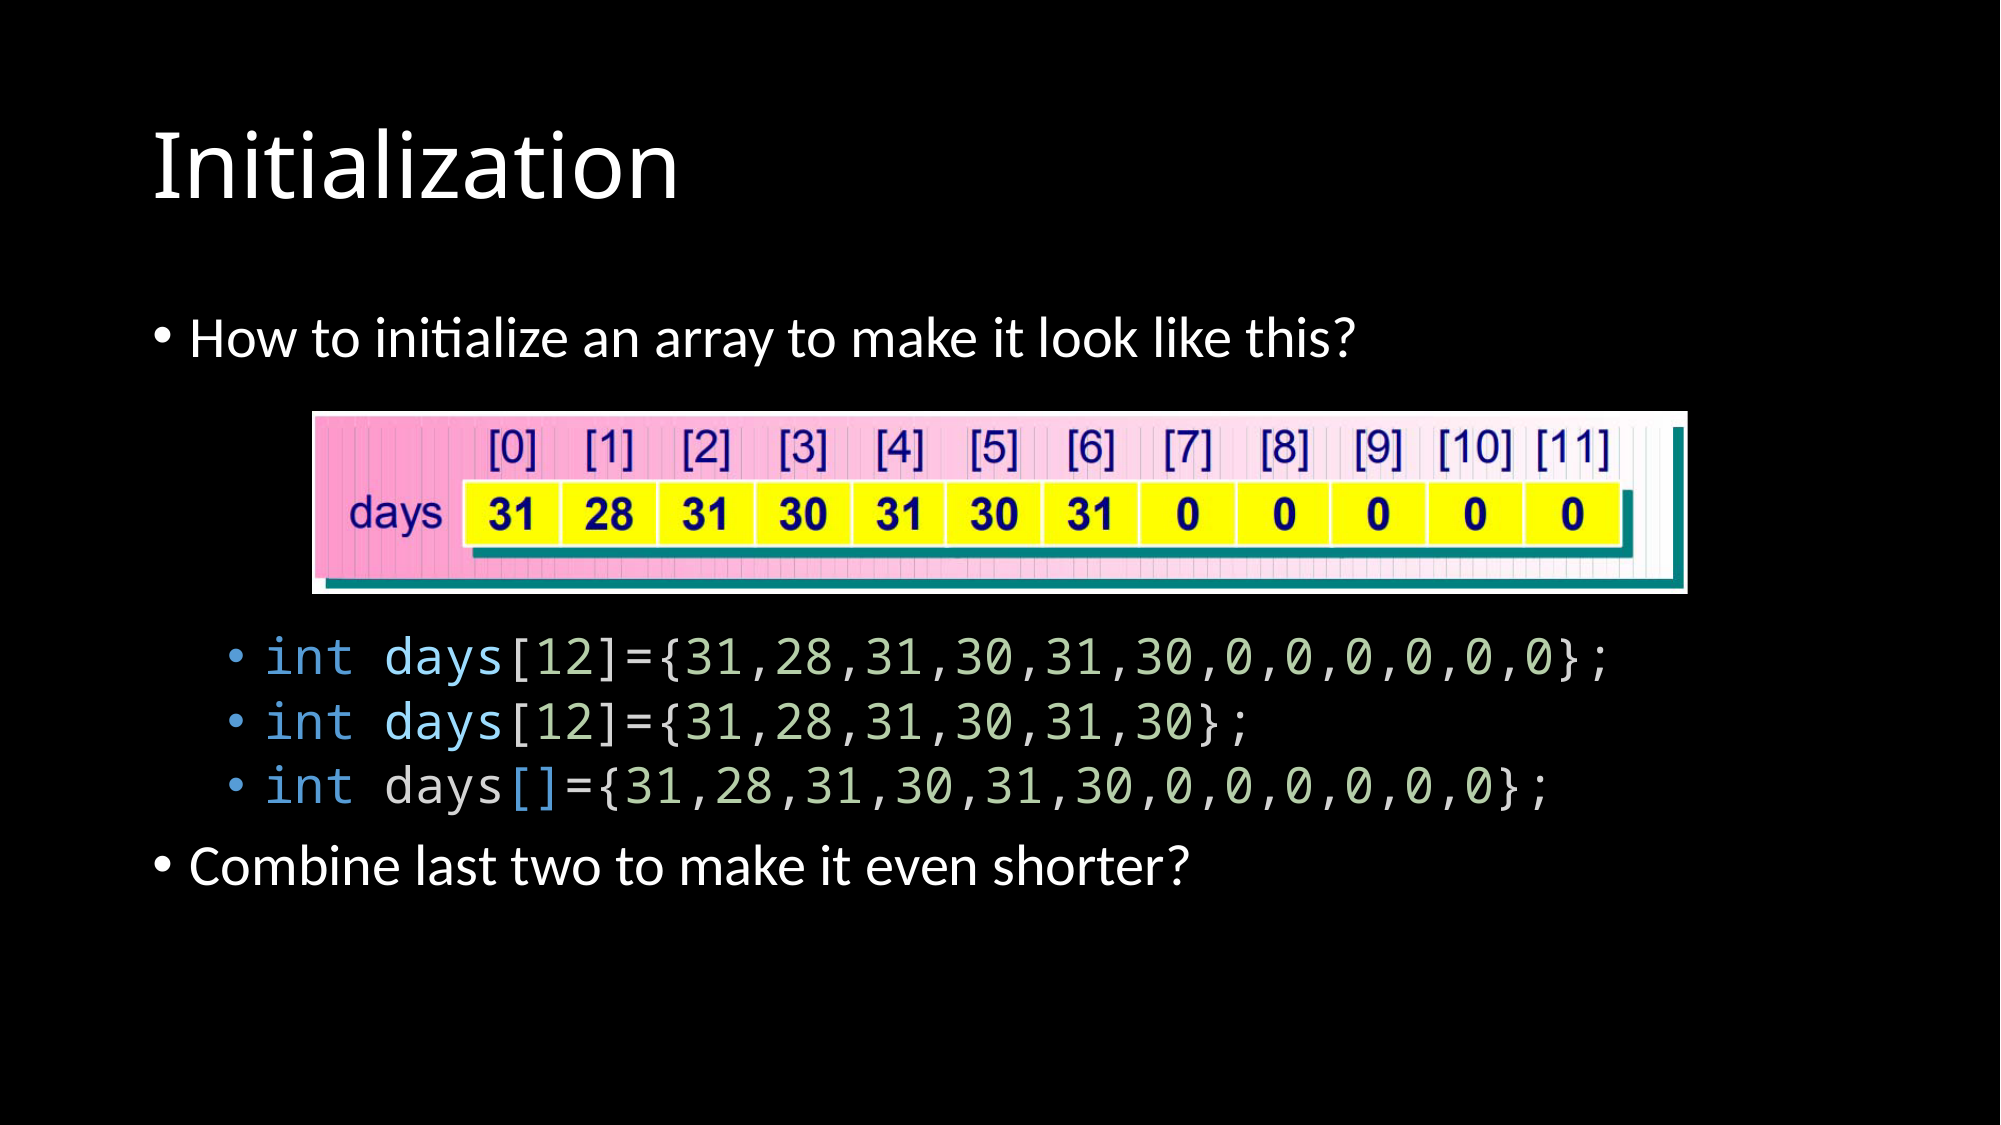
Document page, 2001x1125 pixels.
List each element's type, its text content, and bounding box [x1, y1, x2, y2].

picture [312, 411, 1688, 594]
list How to initialize an array to make it look like this? int days[12]={31,28,31,30,31,30,0,0,0,0,0,0}; int days[12]={31,28,31,30,31,30}; int days[]={31,28,31,30,31,30,0,0,0,0,0,0}; Combine last two to make it even shorter? [137, 299, 1863, 1014]
title Initialization [137, 59, 1863, 278]
